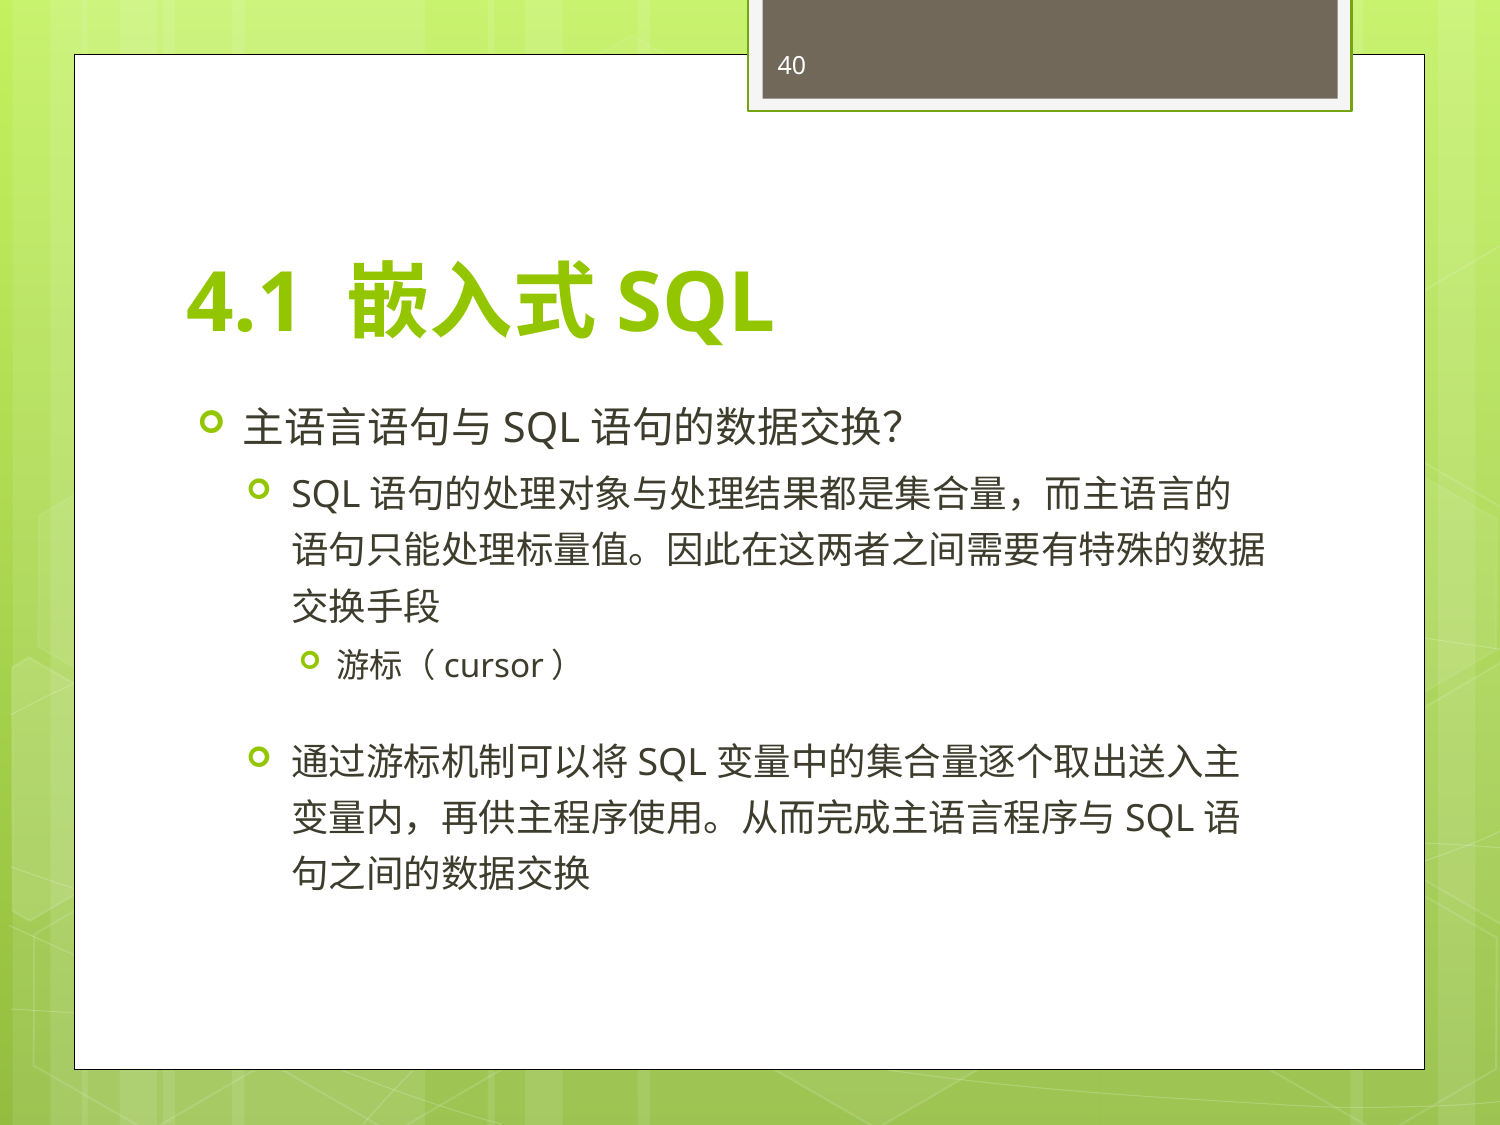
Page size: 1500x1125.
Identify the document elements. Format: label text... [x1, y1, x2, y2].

slide_number 40 [762, 36, 982, 97]
title 4.1 嵌入式SQL [171, 168, 1324, 357]
list 主语言语句与SQL语句的数据交换？ SQL语句的处理对象与处理结果都是集合量，而主语言的语句只能处理标量值。因此在这两者之间需要有特殊的数据交换手段 游标（cursor） 通过游标机制可以将SQL变量中的集合量逐个取出送入主变量内，再供主程序使用。从而完成主语言程序与SQL语句之间的数据交换 [171, 381, 1283, 957]
